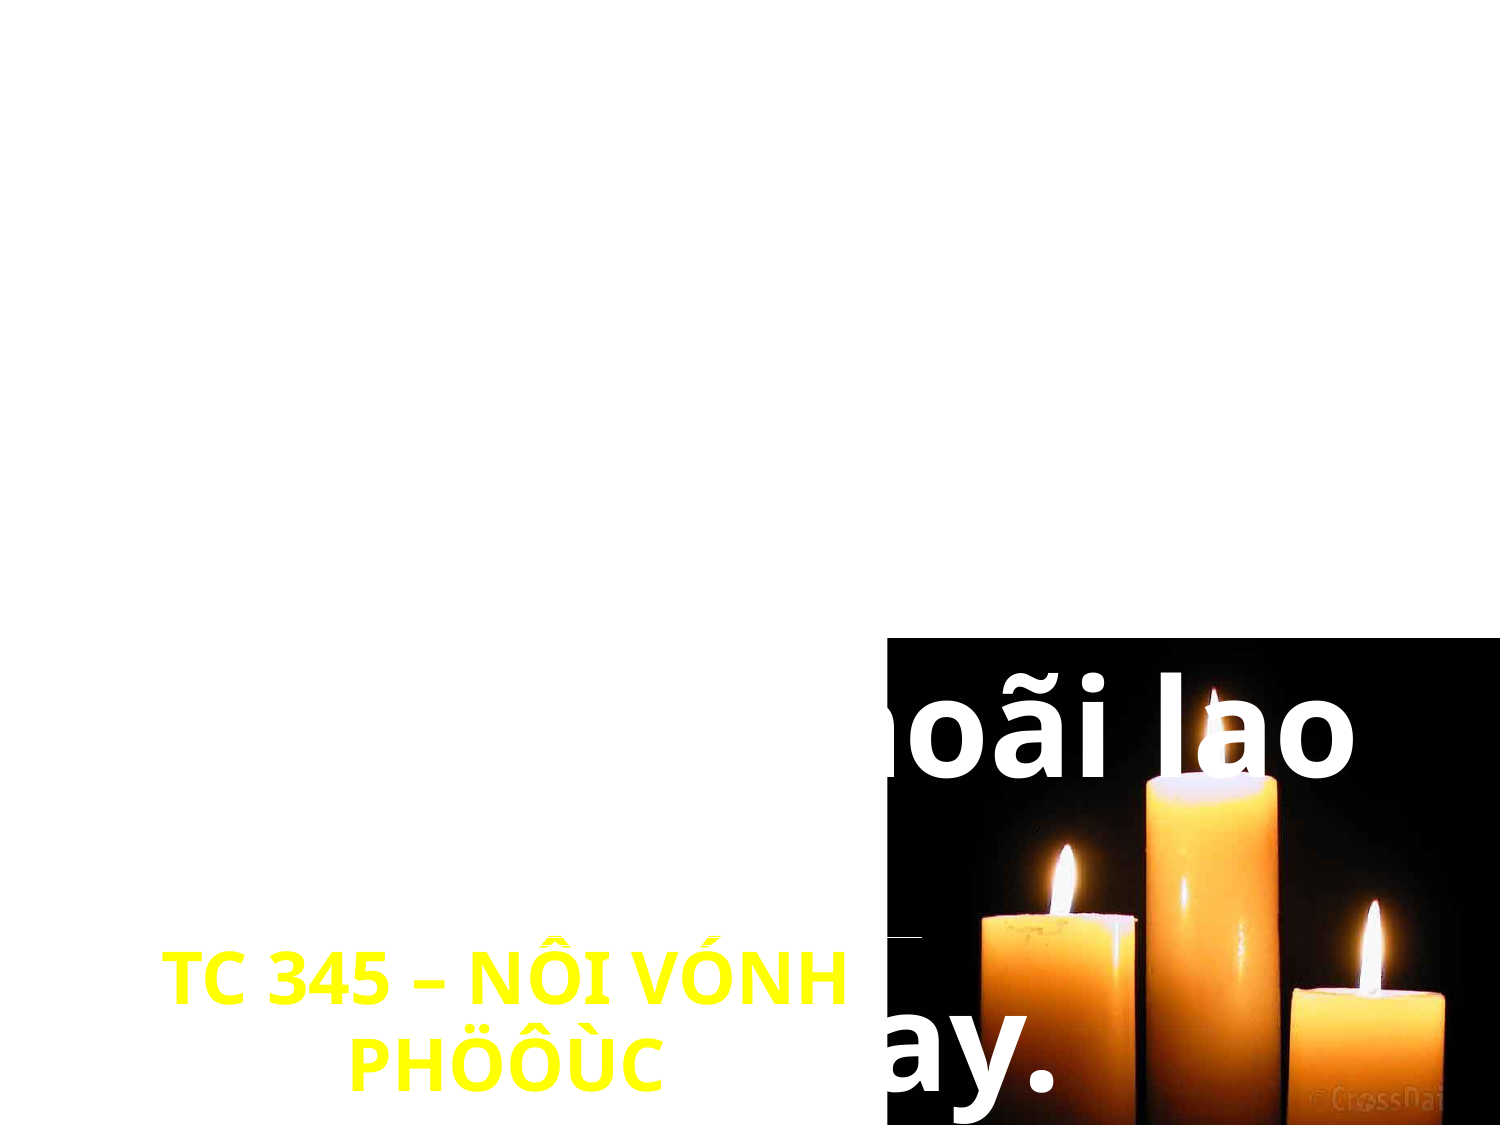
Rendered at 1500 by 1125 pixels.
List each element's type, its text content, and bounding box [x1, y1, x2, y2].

text_box Khi thoaùng thaáy Jeâsus, Ñaáng hieån vinh, buø ñaép noãi lao löïc ñôøi nay. [0, 174, 1500, 913]
picture [887, 913, 1500, 1125]
text_box TC 345 – NÔI VÓNH PHÖÔÙC [0, 962, 1013, 1075]
